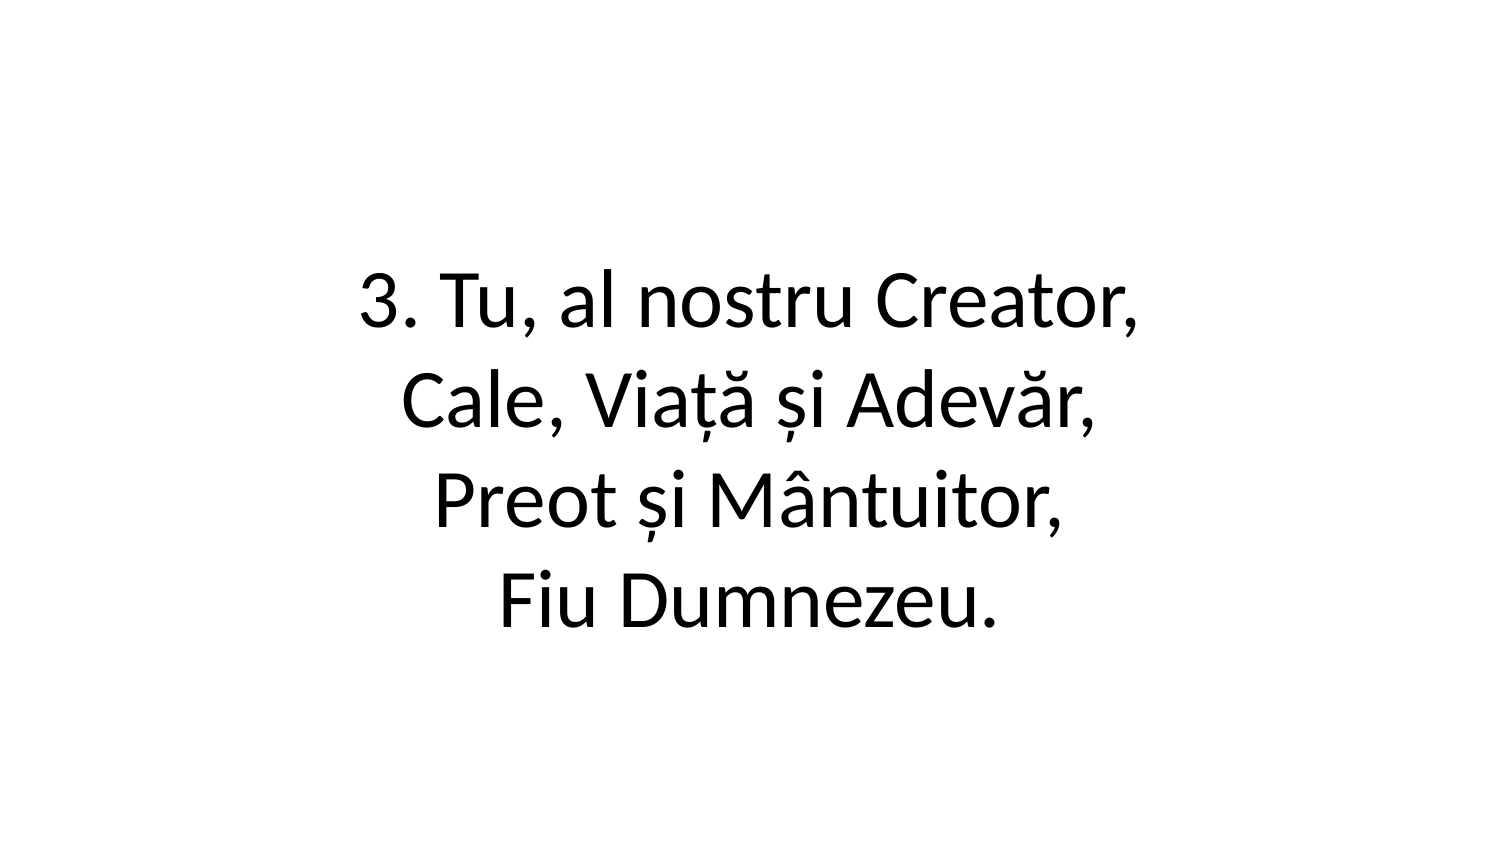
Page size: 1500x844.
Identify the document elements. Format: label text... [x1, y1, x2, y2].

text_box 3. Tu, al nostru Creator, Cale, Viață și Adevăr, Preot și Mântuitor, Fiu Dumnezeu. [343, 192, 1157, 652]
